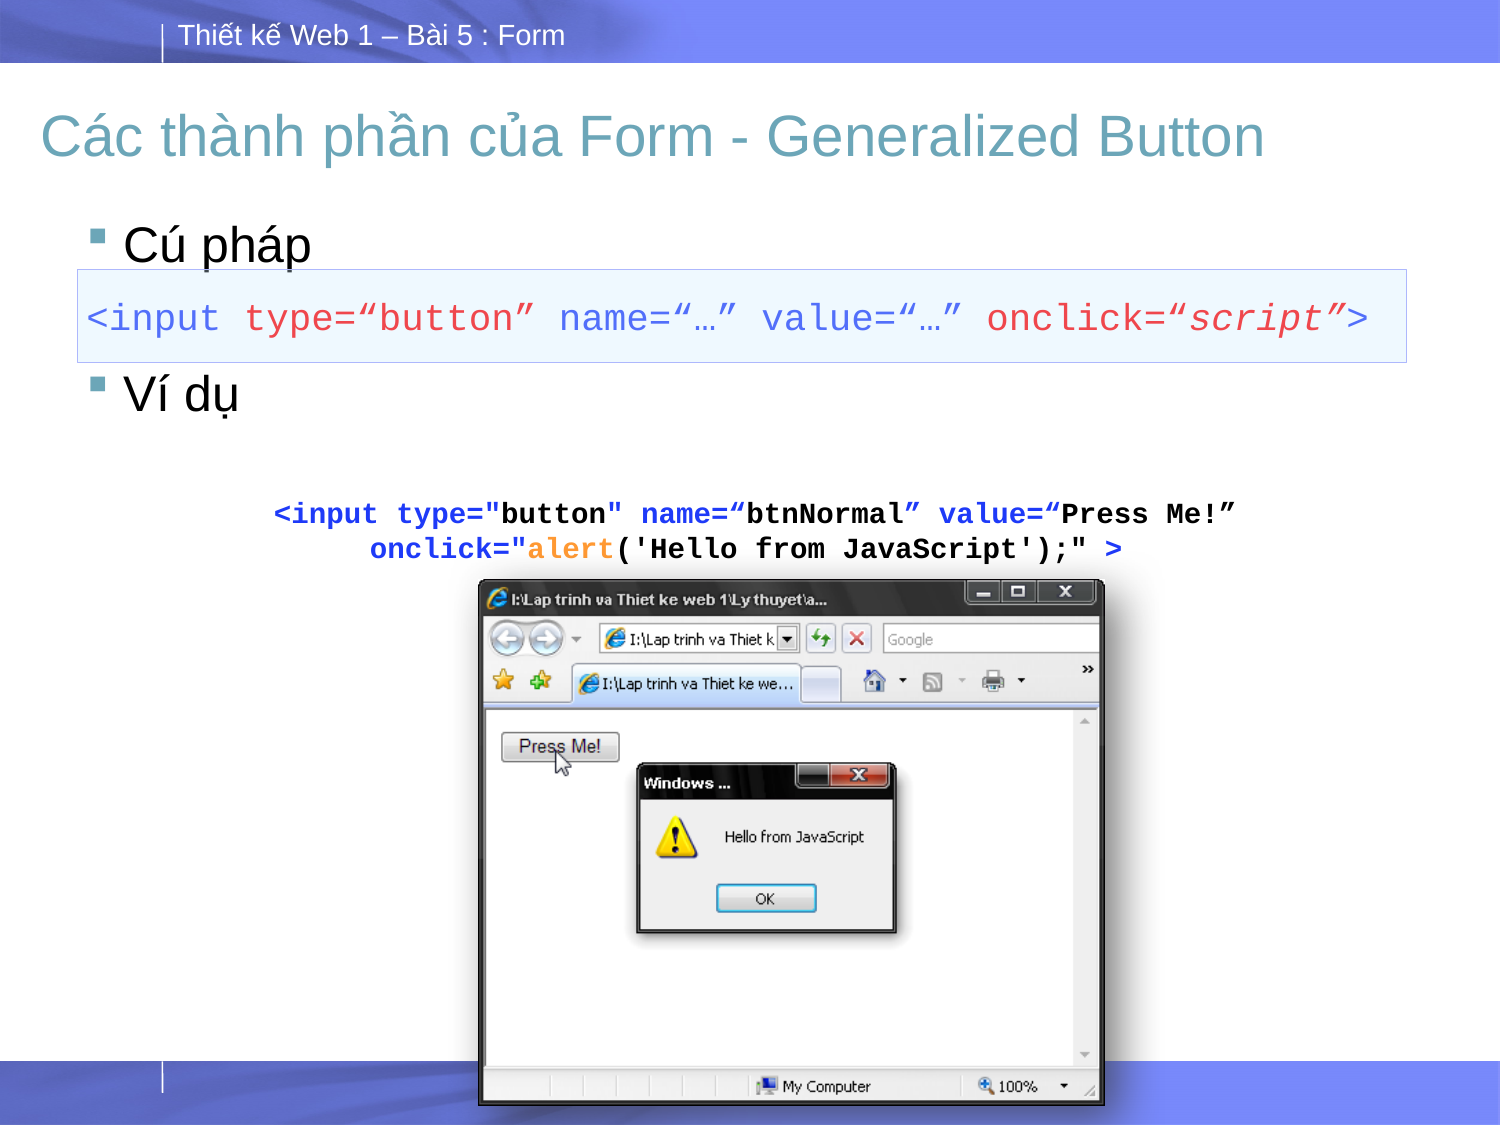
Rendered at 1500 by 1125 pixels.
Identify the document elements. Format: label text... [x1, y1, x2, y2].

text_box <input type="button" name=“btnNormal” value=“Press Me!” onclick="alert('Hello from JavaScript');" > [194, 486, 1316, 572]
picture [0, 579, 1500, 1125]
text_box [77, 269, 1407, 363]
list Cú pháp <input type=“button” name=“…” value=“…” onclick=“script”> Ví dụ [71, 204, 1451, 446]
picture [0, 0, 1500, 63]
title Các thành phần của Form - Generalized Button [25, 95, 1449, 178]
